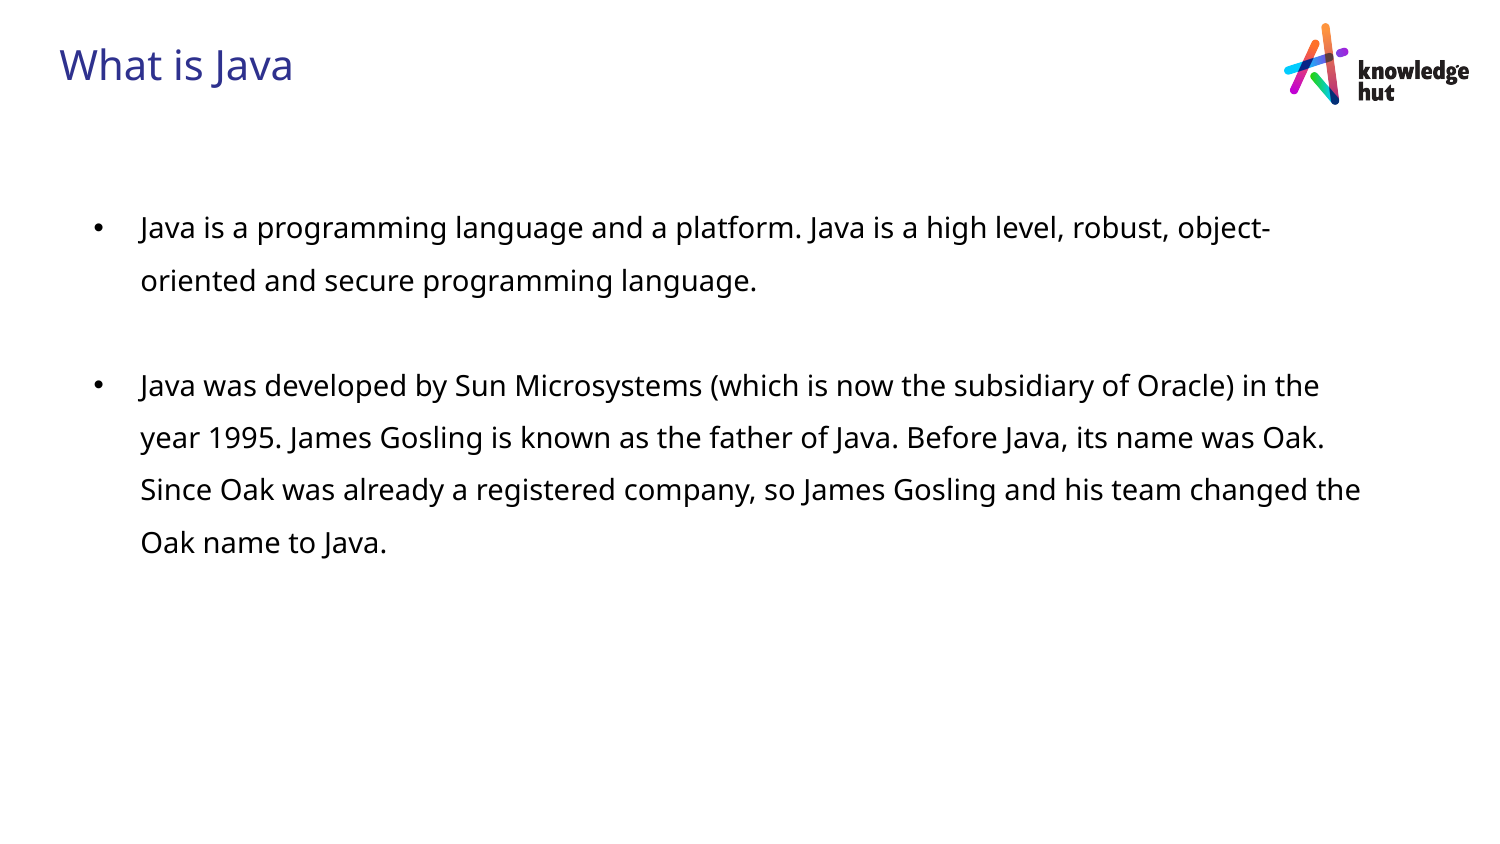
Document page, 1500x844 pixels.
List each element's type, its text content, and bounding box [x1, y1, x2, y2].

picture [1284, 23, 1469, 105]
text_box Java is a programming language and a platform. Java is a high level, robust, object-oriented and secure programming language. Java was developed by Sun Microsystems (which is now the subsidiary of Oracle) in the year 1995. James Gosling is known as the father of Java. Before Java, its name was Oak. Since Oak was already a registered company, so James Gosling and his team changed the Oak name to Java. [78, 184, 1379, 567]
title What is Java [44, 23, 1053, 100]
